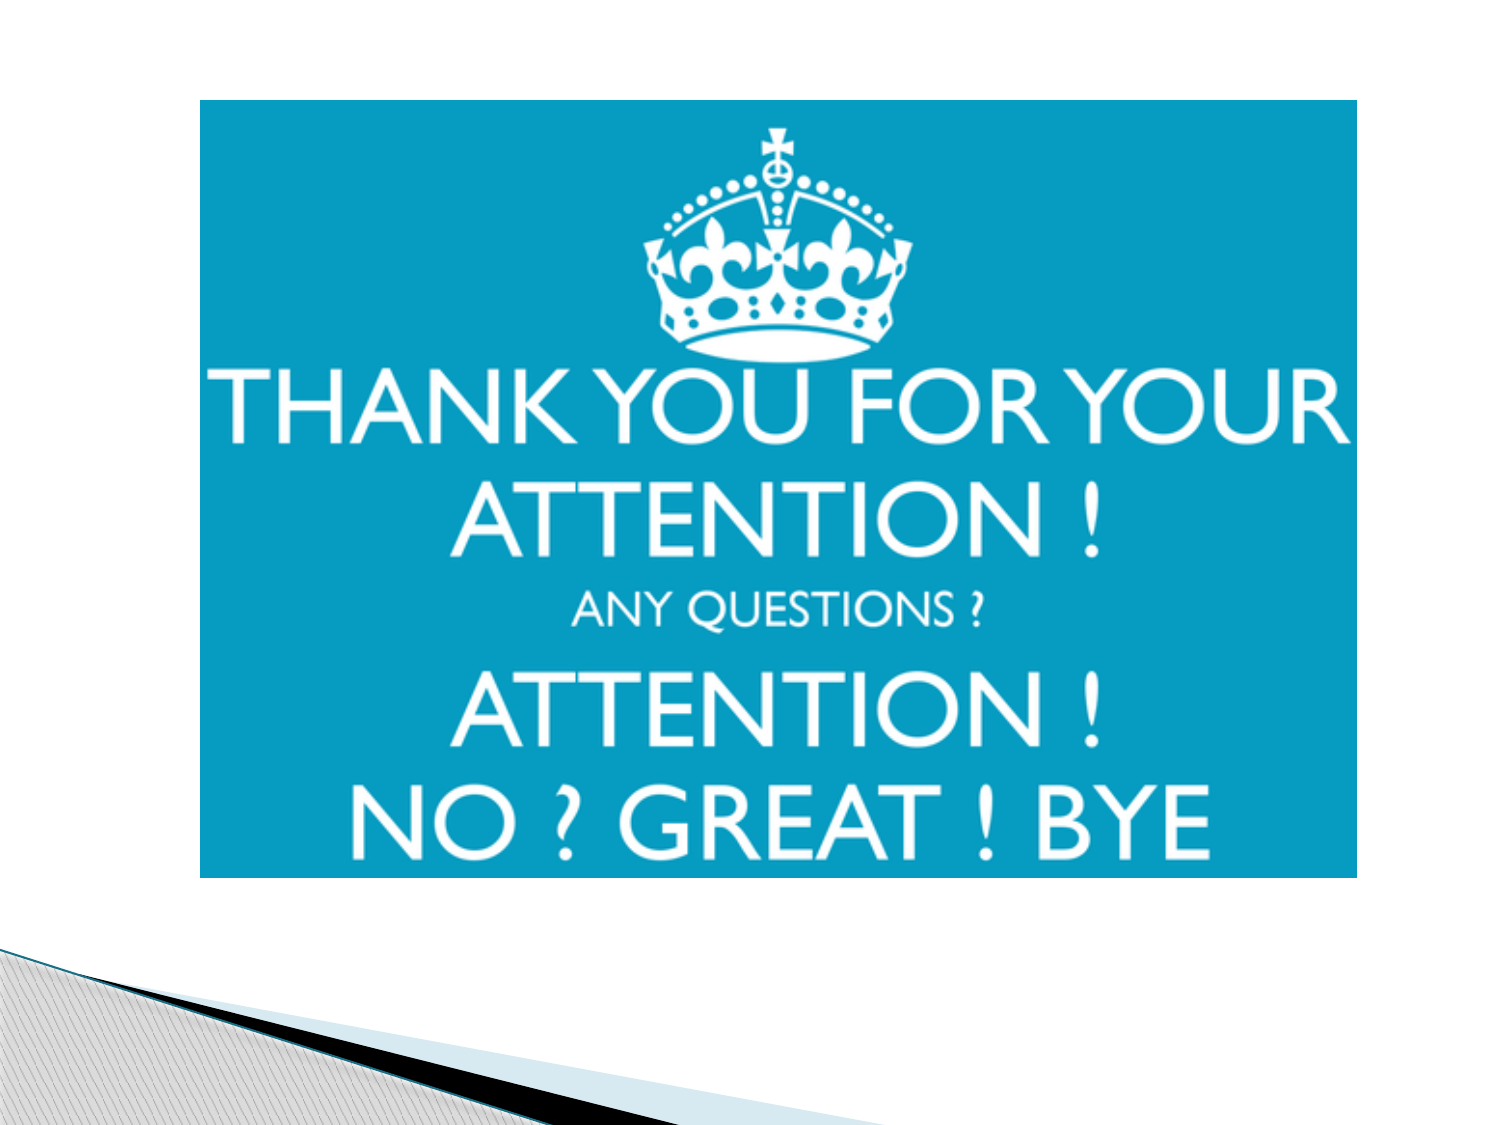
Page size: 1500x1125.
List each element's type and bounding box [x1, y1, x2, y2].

picture [607, 591, 641, 626]
picture [1093, 785, 1157, 860]
picture [1166, 785, 1210, 860]
picture [649, 671, 693, 747]
picture [688, 590, 726, 634]
picture [1085, 671, 1098, 726]
picture [512, 482, 575, 557]
picture [848, 195, 860, 207]
picture [854, 590, 893, 628]
picture [643, 127, 913, 343]
picture [1039, 785, 1090, 860]
picture [877, 671, 959, 748]
picture [1085, 544, 1098, 558]
picture [896, 591, 930, 626]
picture [696, 194, 708, 207]
picture [207, 368, 271, 444]
picture [898, 368, 980, 445]
picture [672, 212, 683, 223]
picture [884, 223, 893, 232]
picture [769, 783, 888, 860]
picture [644, 591, 673, 626]
picture [514, 368, 577, 444]
picture [992, 368, 1050, 444]
picture [578, 482, 641, 557]
picture [878, 785, 942, 860]
picture [450, 671, 523, 747]
picture [684, 204, 694, 214]
picture [861, 204, 872, 215]
picture [765, 591, 787, 626]
picture [853, 671, 865, 747]
picture [726, 179, 740, 194]
picture [1123, 368, 1204, 445]
picture [686, 329, 870, 364]
picture [1085, 481, 1098, 535]
picture [709, 187, 723, 200]
picture [652, 368, 733, 445]
picture [853, 482, 865, 557]
picture [429, 368, 500, 444]
picture [592, 368, 656, 444]
picture [672, 191, 770, 238]
picture [877, 480, 959, 558]
picture [979, 847, 993, 861]
picture [1214, 368, 1279, 445]
picture [556, 784, 581, 840]
picture [815, 181, 830, 194]
picture [434, 783, 516, 861]
picture [973, 621, 980, 628]
picture [279, 368, 342, 444]
picture [790, 590, 840, 628]
picture [1293, 368, 1351, 444]
picture [1085, 735, 1098, 748]
picture [352, 785, 423, 860]
picture [782, 671, 845, 747]
picture [571, 590, 604, 626]
picture [970, 482, 1040, 557]
picture [559, 847, 573, 861]
picture [703, 482, 774, 557]
picture [703, 785, 761, 860]
picture [350, 368, 423, 444]
picture [663, 222, 672, 231]
picture [512, 671, 575, 747]
picture [972, 590, 984, 617]
picture [703, 671, 774, 747]
picture [874, 214, 884, 223]
picture [1063, 368, 1127, 444]
picture [744, 368, 809, 445]
picture [844, 591, 849, 626]
picture [979, 784, 993, 839]
picture [730, 591, 760, 628]
picture [786, 175, 885, 238]
picture [970, 671, 1040, 747]
picture [782, 482, 845, 557]
picture [934, 590, 953, 628]
picture [832, 187, 846, 201]
picture [744, 175, 758, 189]
picture [578, 671, 641, 747]
picture [852, 368, 893, 444]
picture [619, 783, 689, 861]
picture [649, 482, 693, 557]
picture [450, 480, 523, 557]
